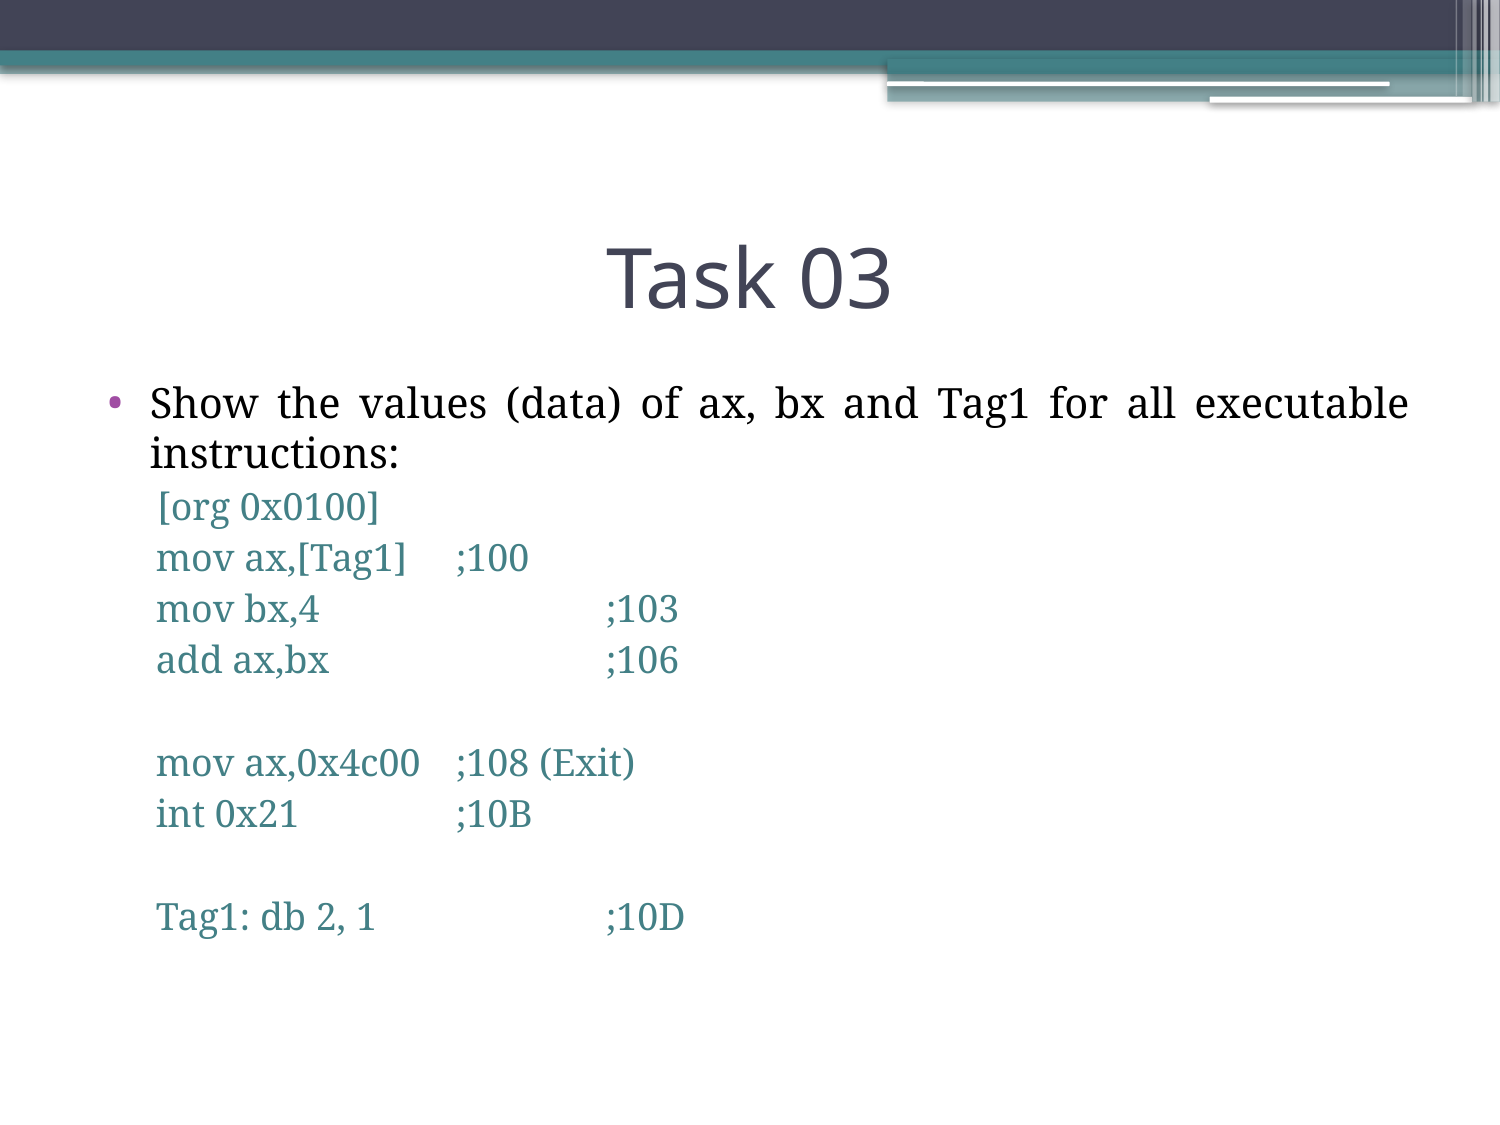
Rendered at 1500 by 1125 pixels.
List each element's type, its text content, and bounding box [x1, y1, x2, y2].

list Show the values (data) of ax, bx and Tag1 for all executable instructions: [org 0x0100] mov ax,[Tag1] ;100 mov bx,4 ;103 add ax,bx ;106 mov ax,0x4c00 ;108 (Exit) int 0x21 ;10B Tag1: db 2, 1 ;10D [75, 368, 1425, 1079]
title Task 03 [75, 187, 1425, 363]
